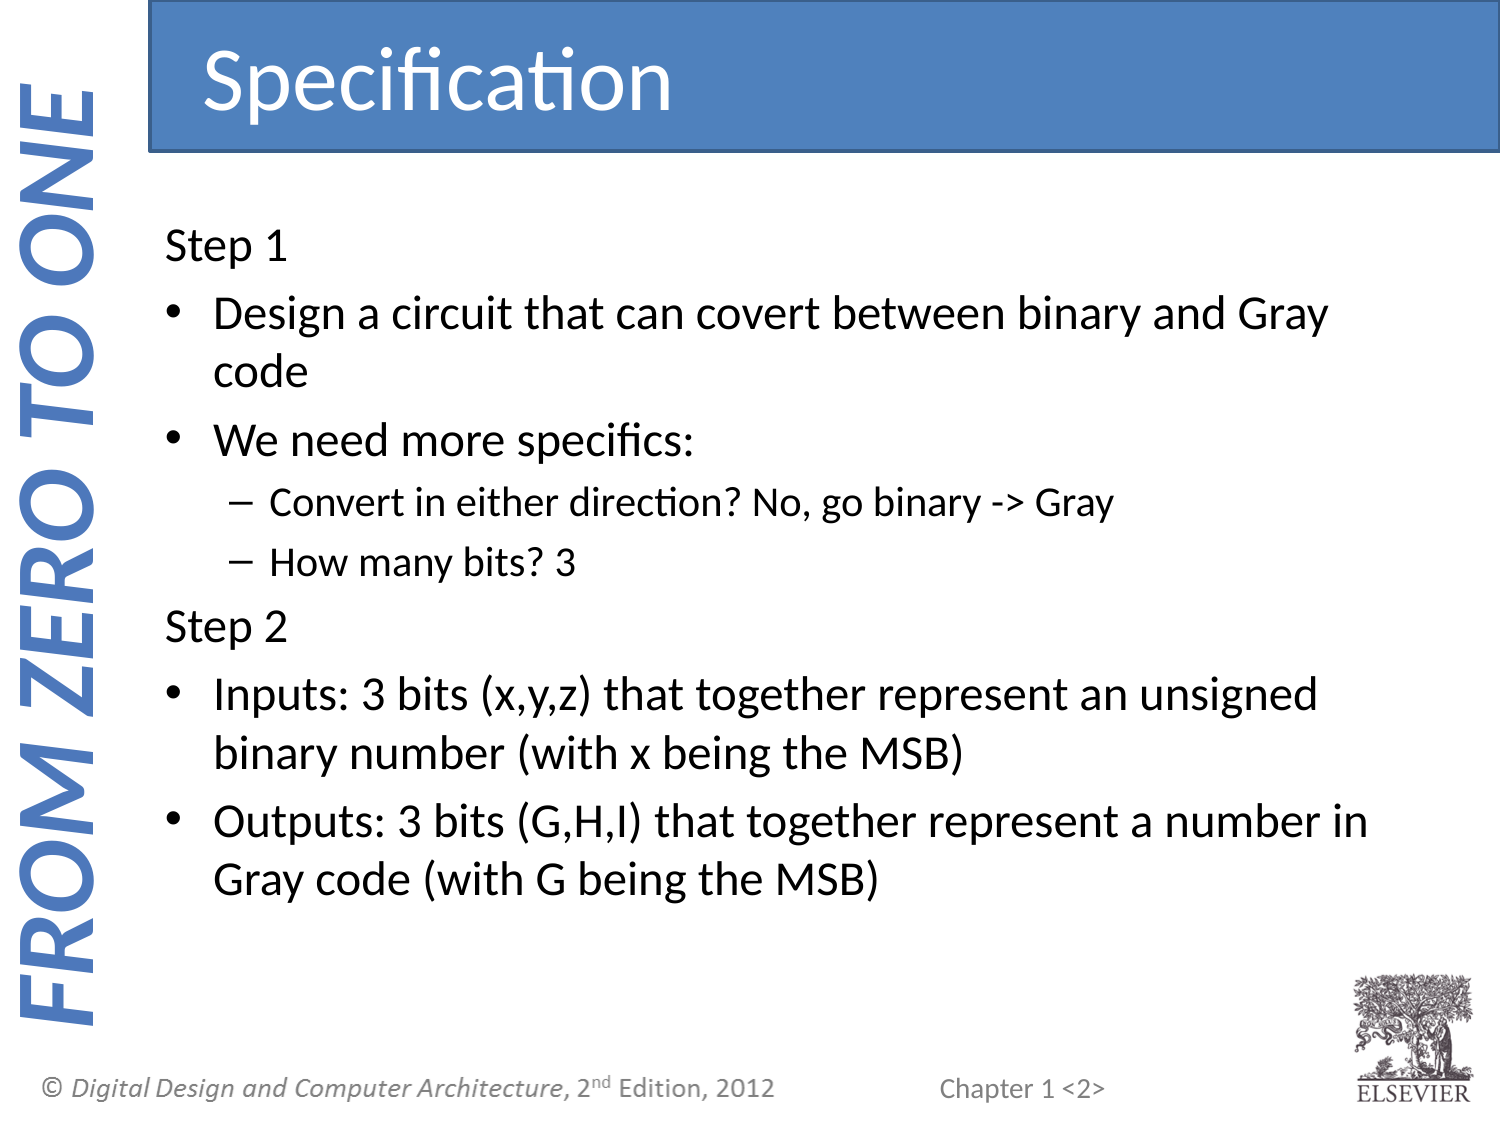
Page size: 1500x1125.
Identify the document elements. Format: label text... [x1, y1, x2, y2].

text_box Specification [187, 11, 1488, 136]
picture [0, 0, 1500, 1125]
text_box Step 1 Design a circuit that can covert between binary and Gray code We need more specifics: Convert in either direction? No, go binary -> Gray How many bits? 3 Step 2 Inputs: 3 bits (x,y,z) that together represent an unsigned binary number (with x being the MSB) Outputs: 3 bits (G,H,I) that together represent a number in Gray code (with G being the MSB) [150, 205, 1400, 920]
